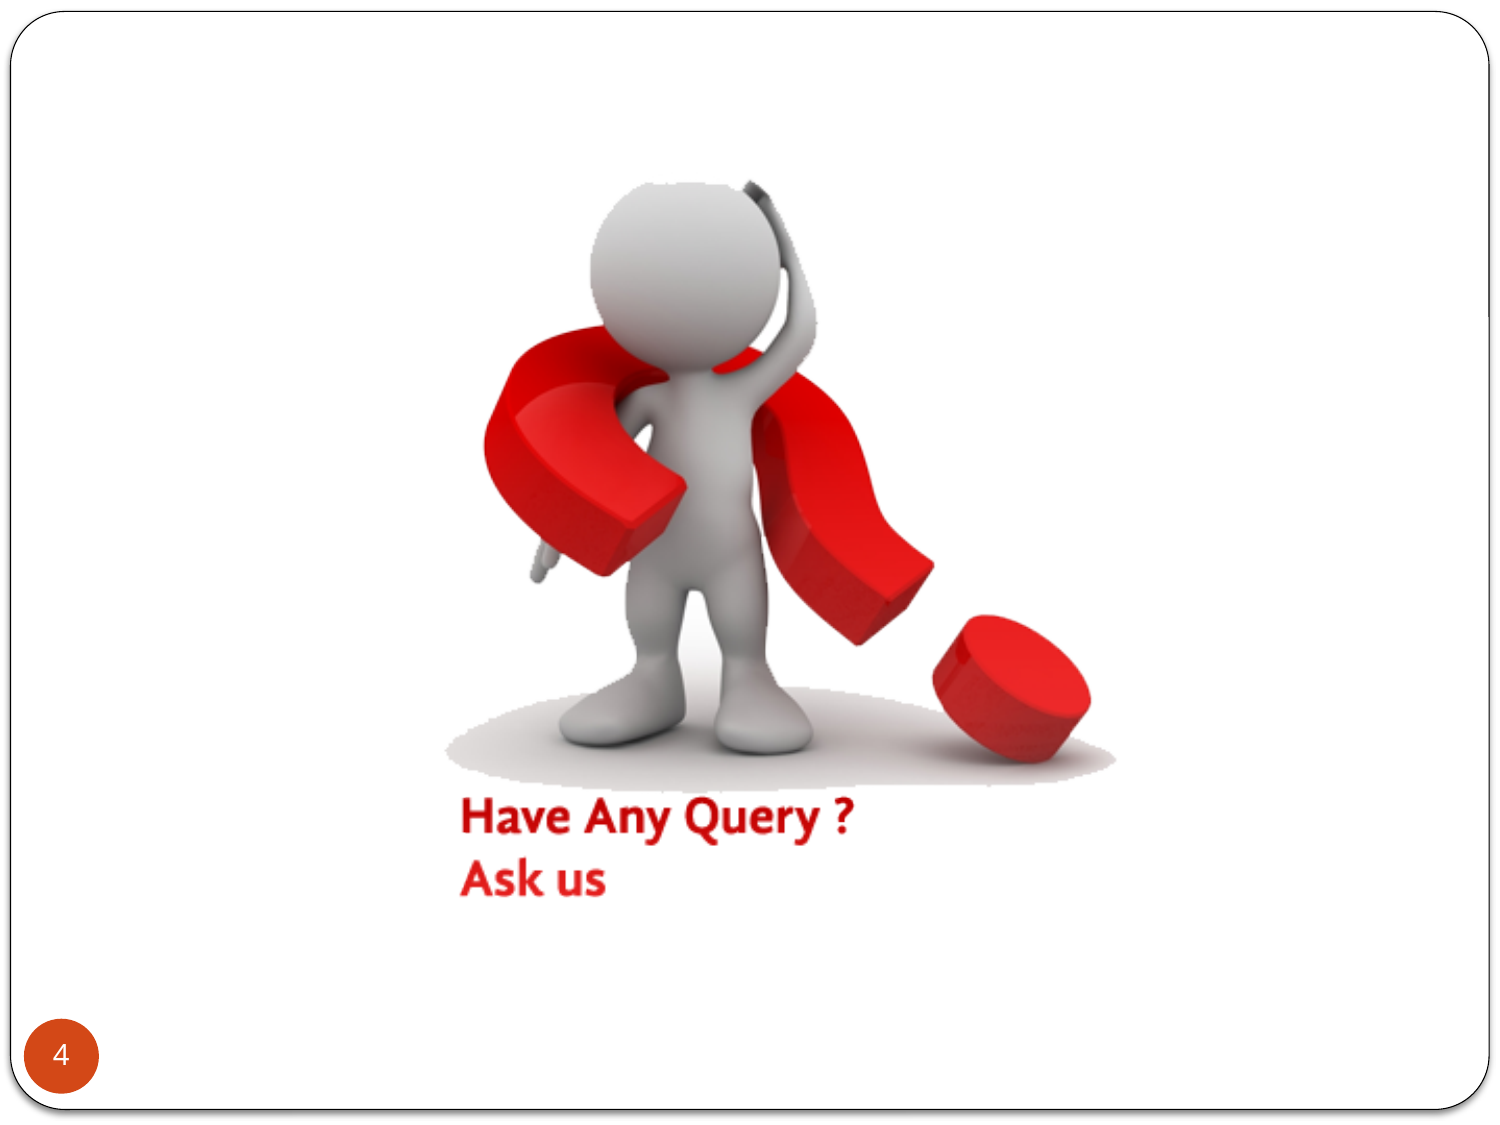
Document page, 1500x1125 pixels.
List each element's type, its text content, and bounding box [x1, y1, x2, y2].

slide_number 4 [23, 1018, 99, 1094]
picture [99, 37, 1125, 1044]
